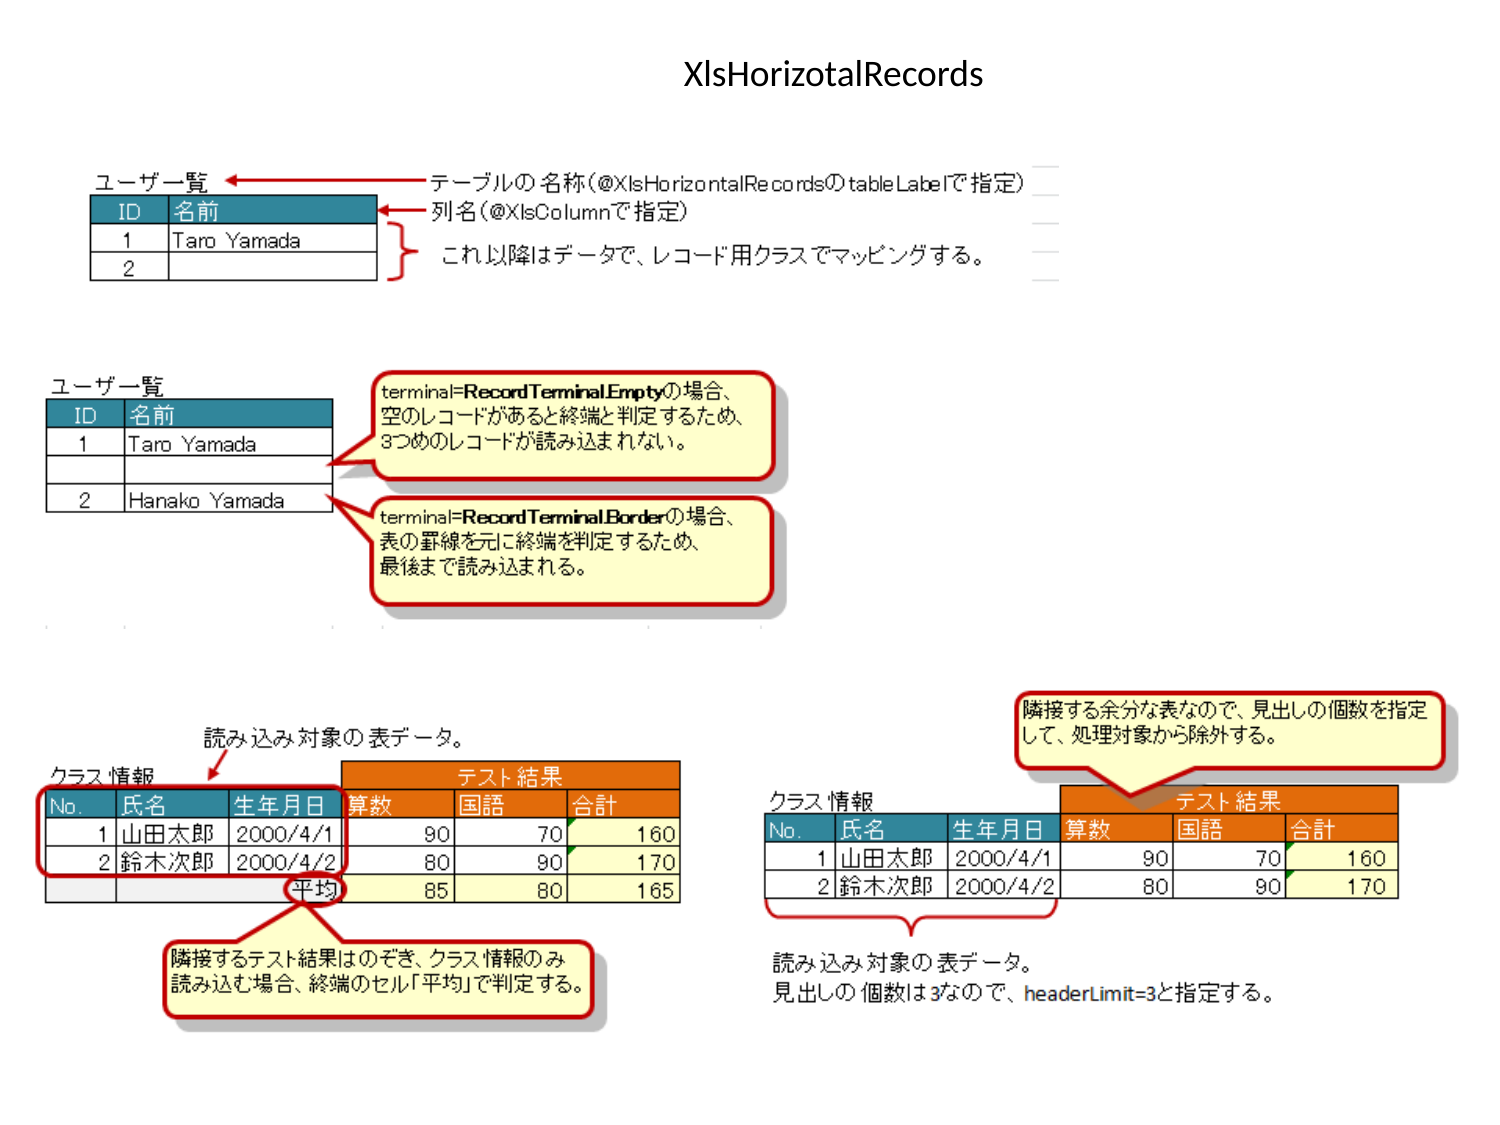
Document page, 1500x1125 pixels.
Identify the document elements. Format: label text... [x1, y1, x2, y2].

picture [754, 680, 1469, 1009]
picture [34, 361, 798, 630]
text_box XlsHorizotalRecords [669, 41, 1000, 102]
picture [17, 712, 692, 1037]
picture [79, 160, 1059, 294]
